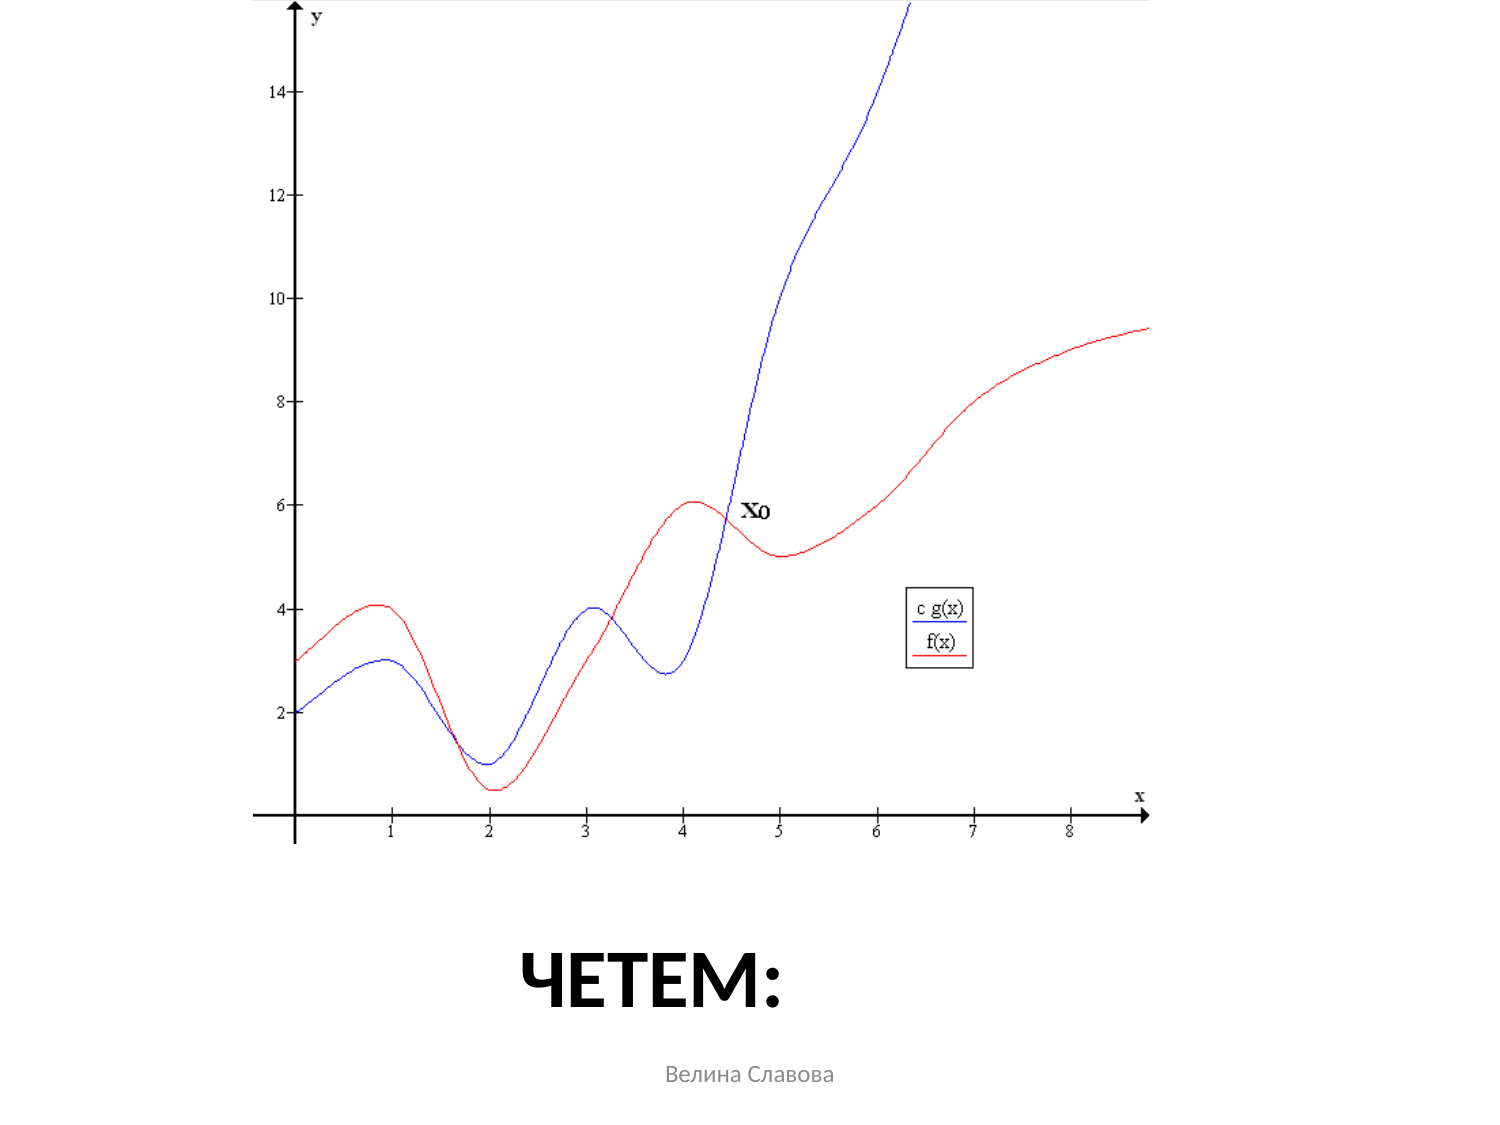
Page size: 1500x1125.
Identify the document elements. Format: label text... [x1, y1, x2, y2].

picture [253, 0, 1152, 844]
text_box ЧЕТЕМ: [504, 916, 901, 1032]
footer Велина Славова [512, 1042, 988, 1103]
